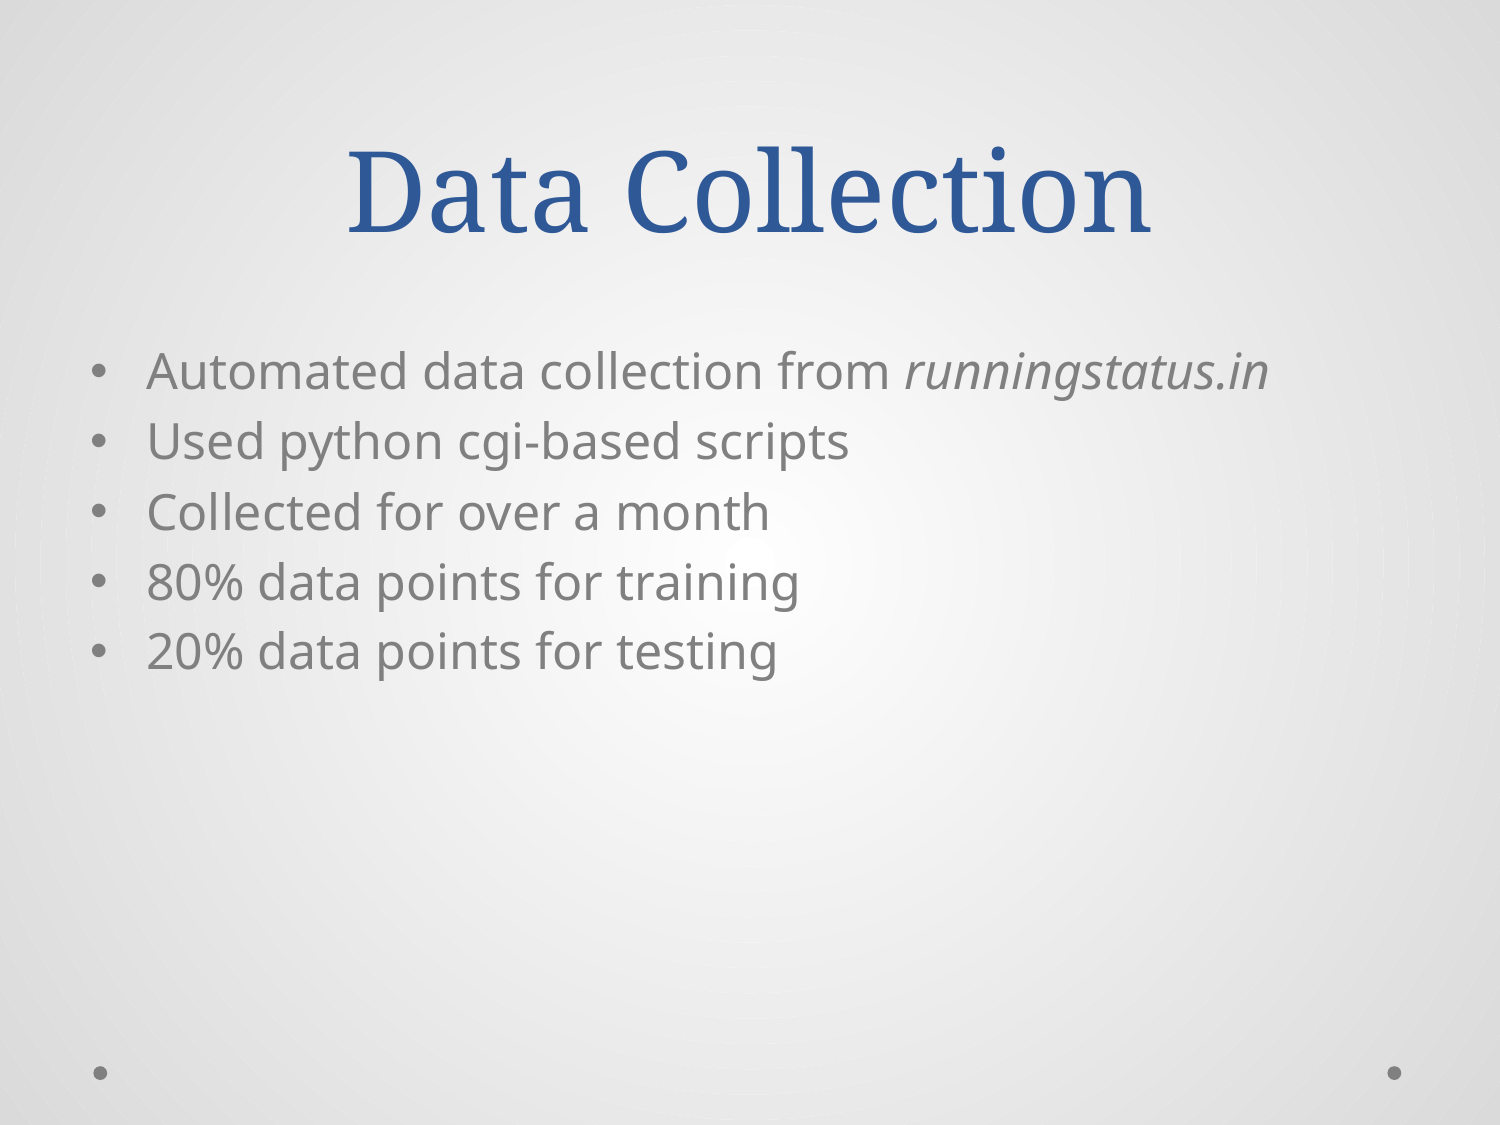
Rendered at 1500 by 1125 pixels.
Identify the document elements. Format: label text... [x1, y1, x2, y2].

list Automated data collection from runningstatus.in Used python cgi-based scripts Collected for over a month 80% data points for training 20% data points for testing [75, 262, 1425, 1005]
title Data Collection [75, 0, 1425, 262]
